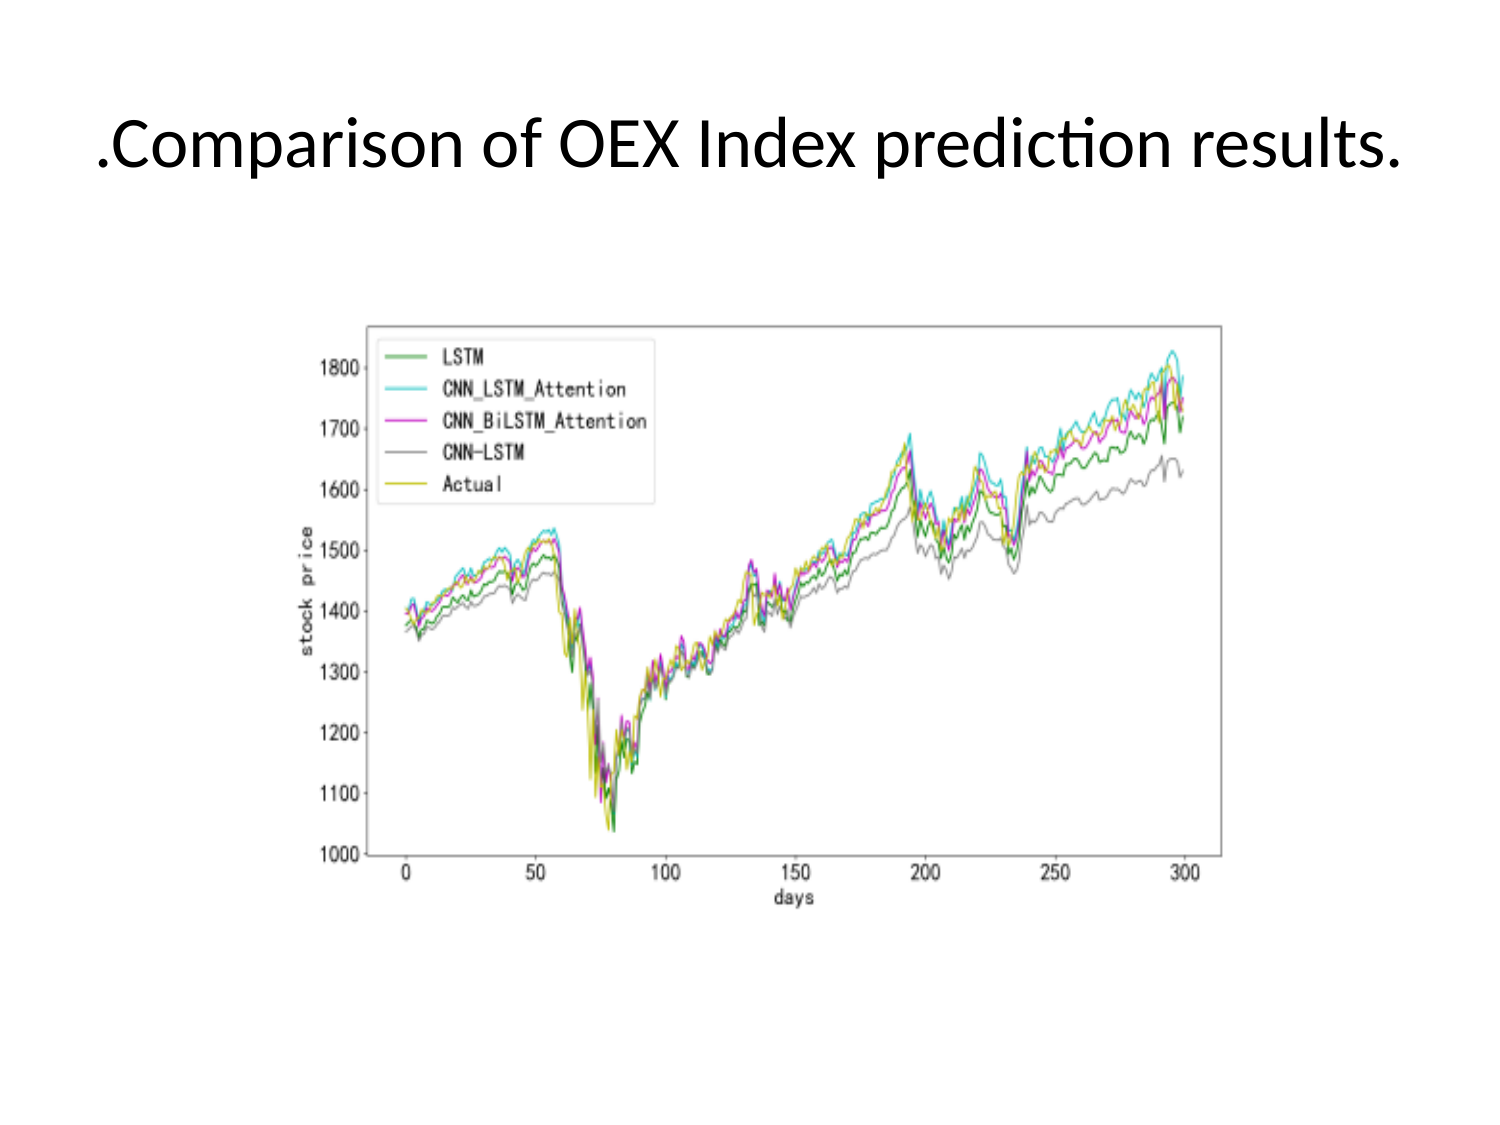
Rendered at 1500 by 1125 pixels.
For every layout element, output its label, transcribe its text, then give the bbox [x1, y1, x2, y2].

title .Comparison of OEX Index prediction results. [75, 45, 1425, 233]
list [249, 299, 1288, 926]
